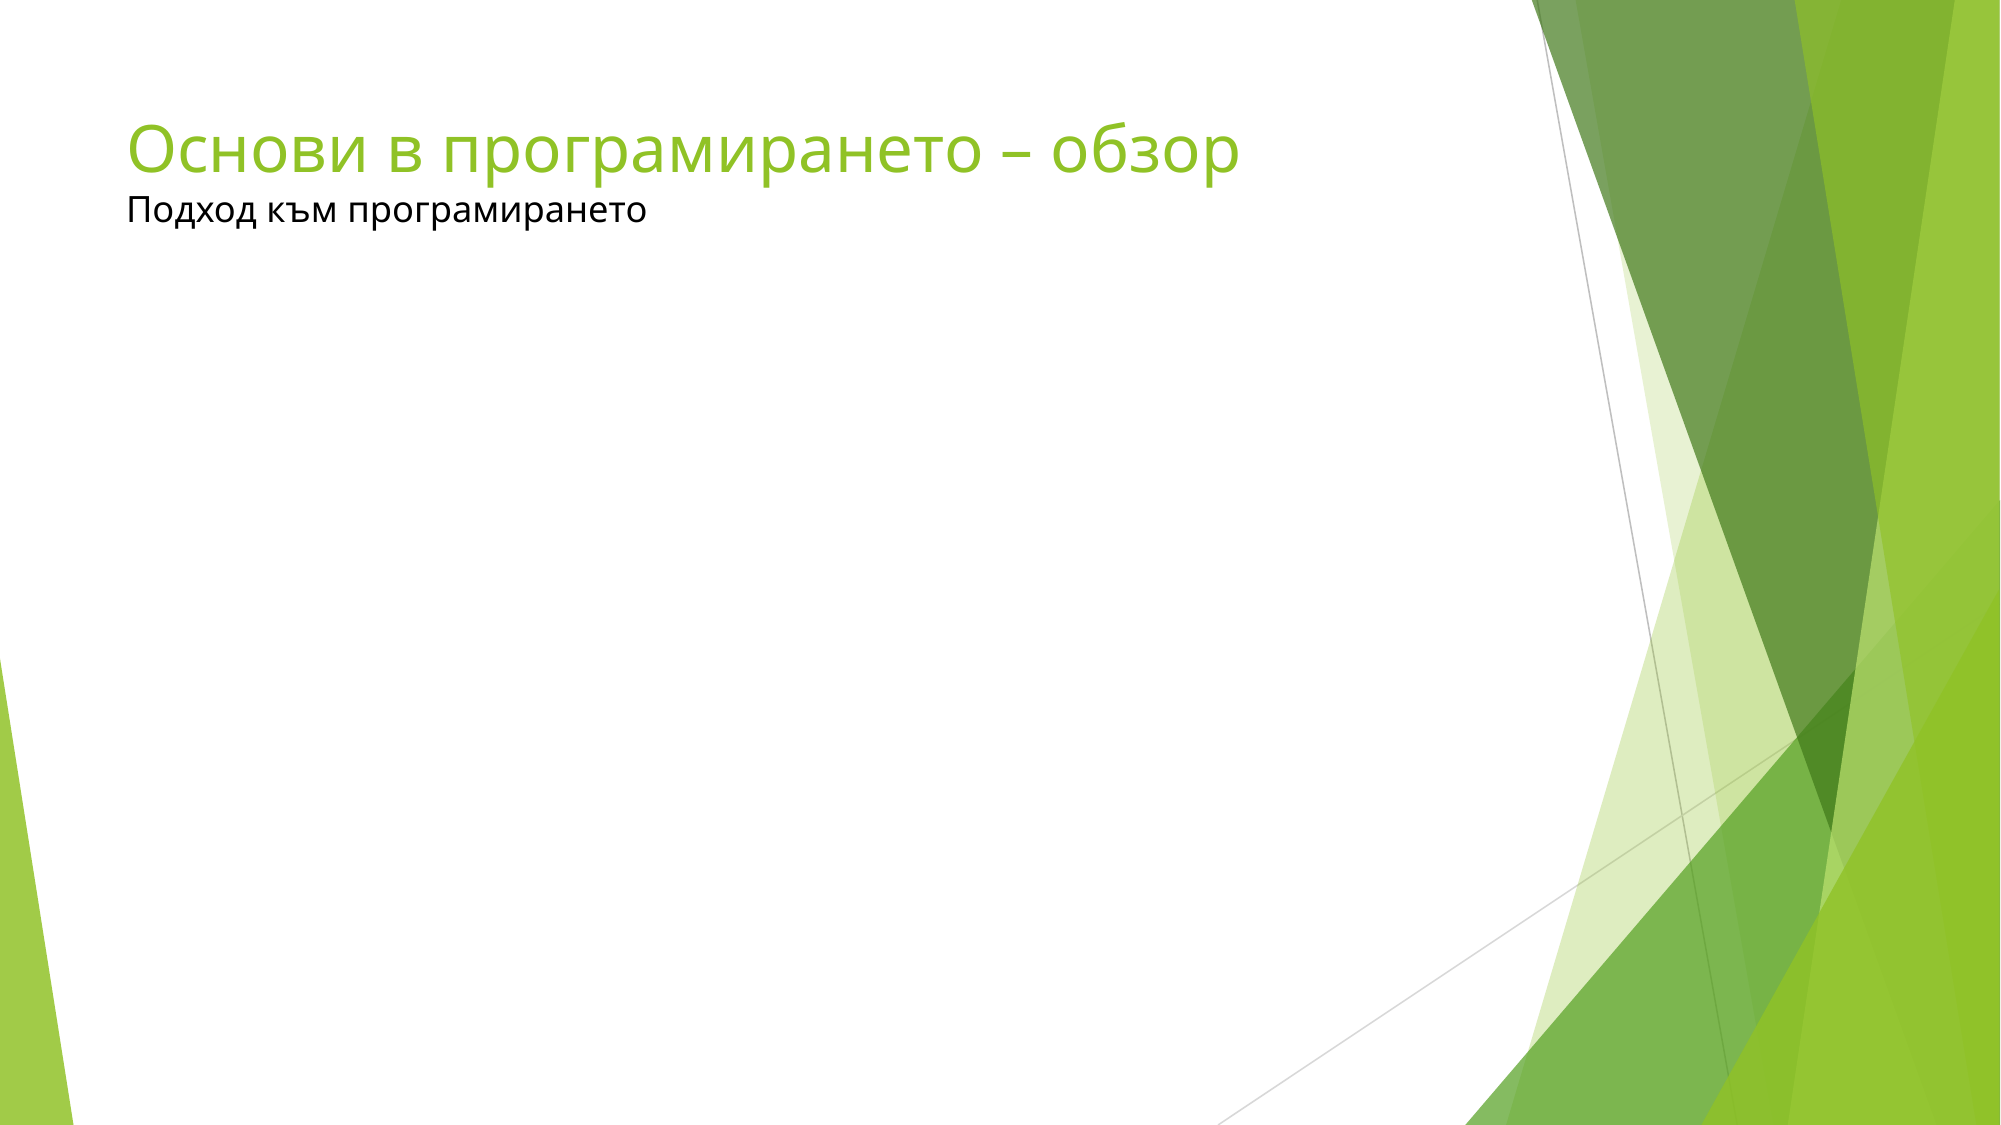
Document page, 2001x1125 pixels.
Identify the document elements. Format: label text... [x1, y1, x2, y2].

title Основи в програмирането – обзор Подход към програмирането [111, 99, 1522, 317]
